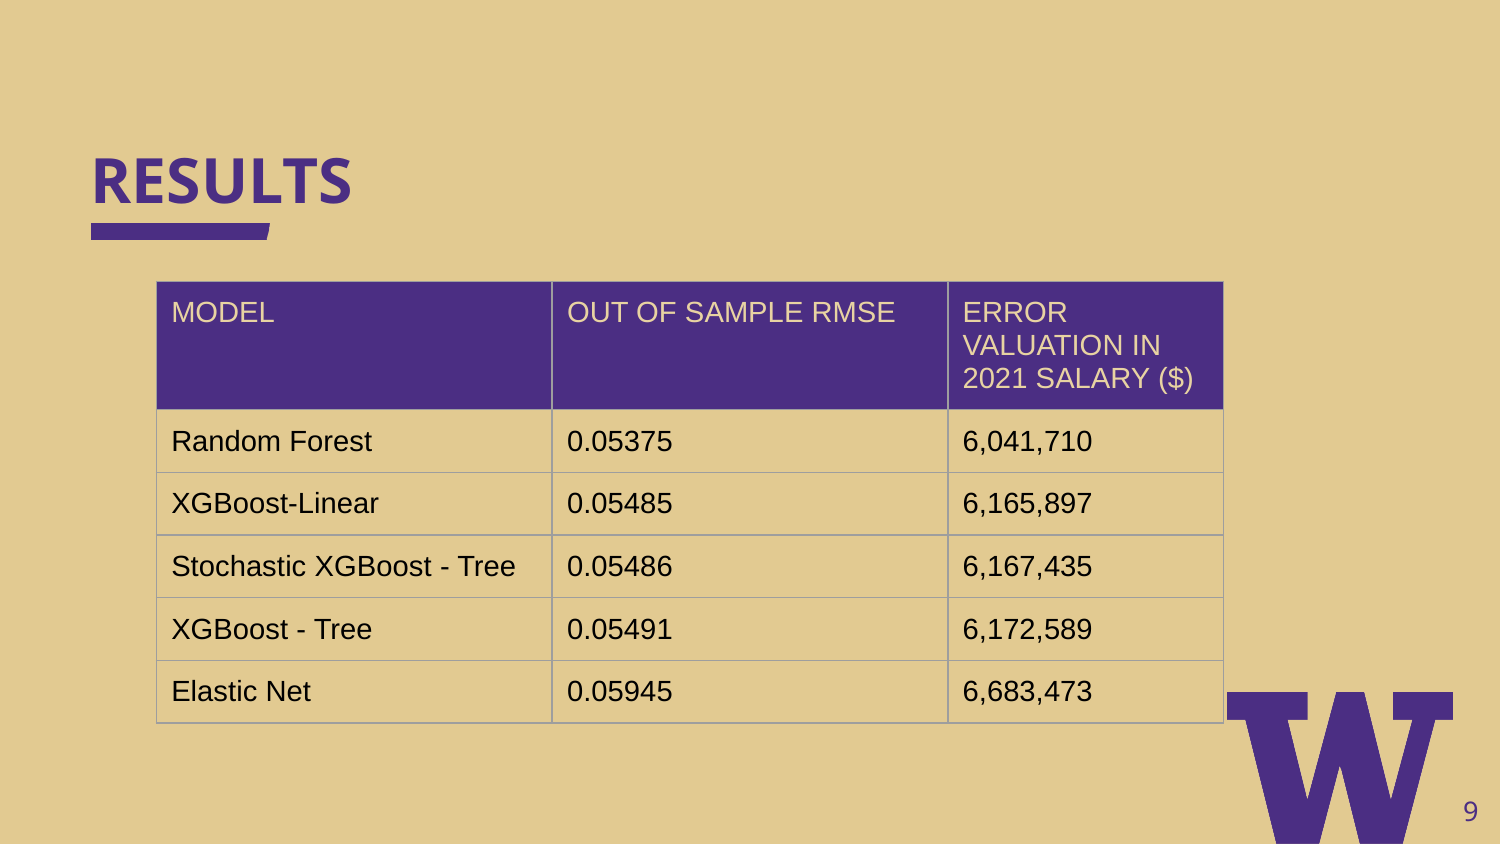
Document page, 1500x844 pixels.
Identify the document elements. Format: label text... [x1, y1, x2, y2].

table_cell 6,041,710 [949, 410, 1223, 472]
table_cell 0.05485 [553, 473, 947, 534]
table_cell 0.05945 [553, 661, 947, 722]
table_cell Random Forest [157, 410, 551, 472]
table_cell 6,165,897 [949, 473, 1223, 534]
table_cell Elastic Net [157, 661, 551, 722]
table_cell 0.05375 [553, 410, 947, 472]
table_header OUT OF SAMPLE RMSE [553, 282, 947, 409]
table_cell 6,172,589 [949, 598, 1223, 660]
title RESULTS [75, 60, 1419, 224]
table_cell Stochastic XGBoost - Tree [157, 536, 551, 597]
table_cell 6,683,473 [949, 661, 1223, 722]
slide_number 9 [1403, 779, 1494, 844]
picture [1227, 692, 1453, 844]
table_cell XGBoost - Tree [157, 598, 551, 660]
table_cell 0.05491 [553, 598, 947, 660]
table_header MODEL [157, 282, 551, 409]
table_header ERROR VALUATION IN 2021 SALARY ($) [949, 282, 1223, 409]
table_cell 0.05486 [553, 536, 947, 597]
table_cell XGBoost-Linear [157, 473, 551, 534]
picture [91, 224, 270, 240]
table_cell 6,167,435 [949, 536, 1223, 597]
